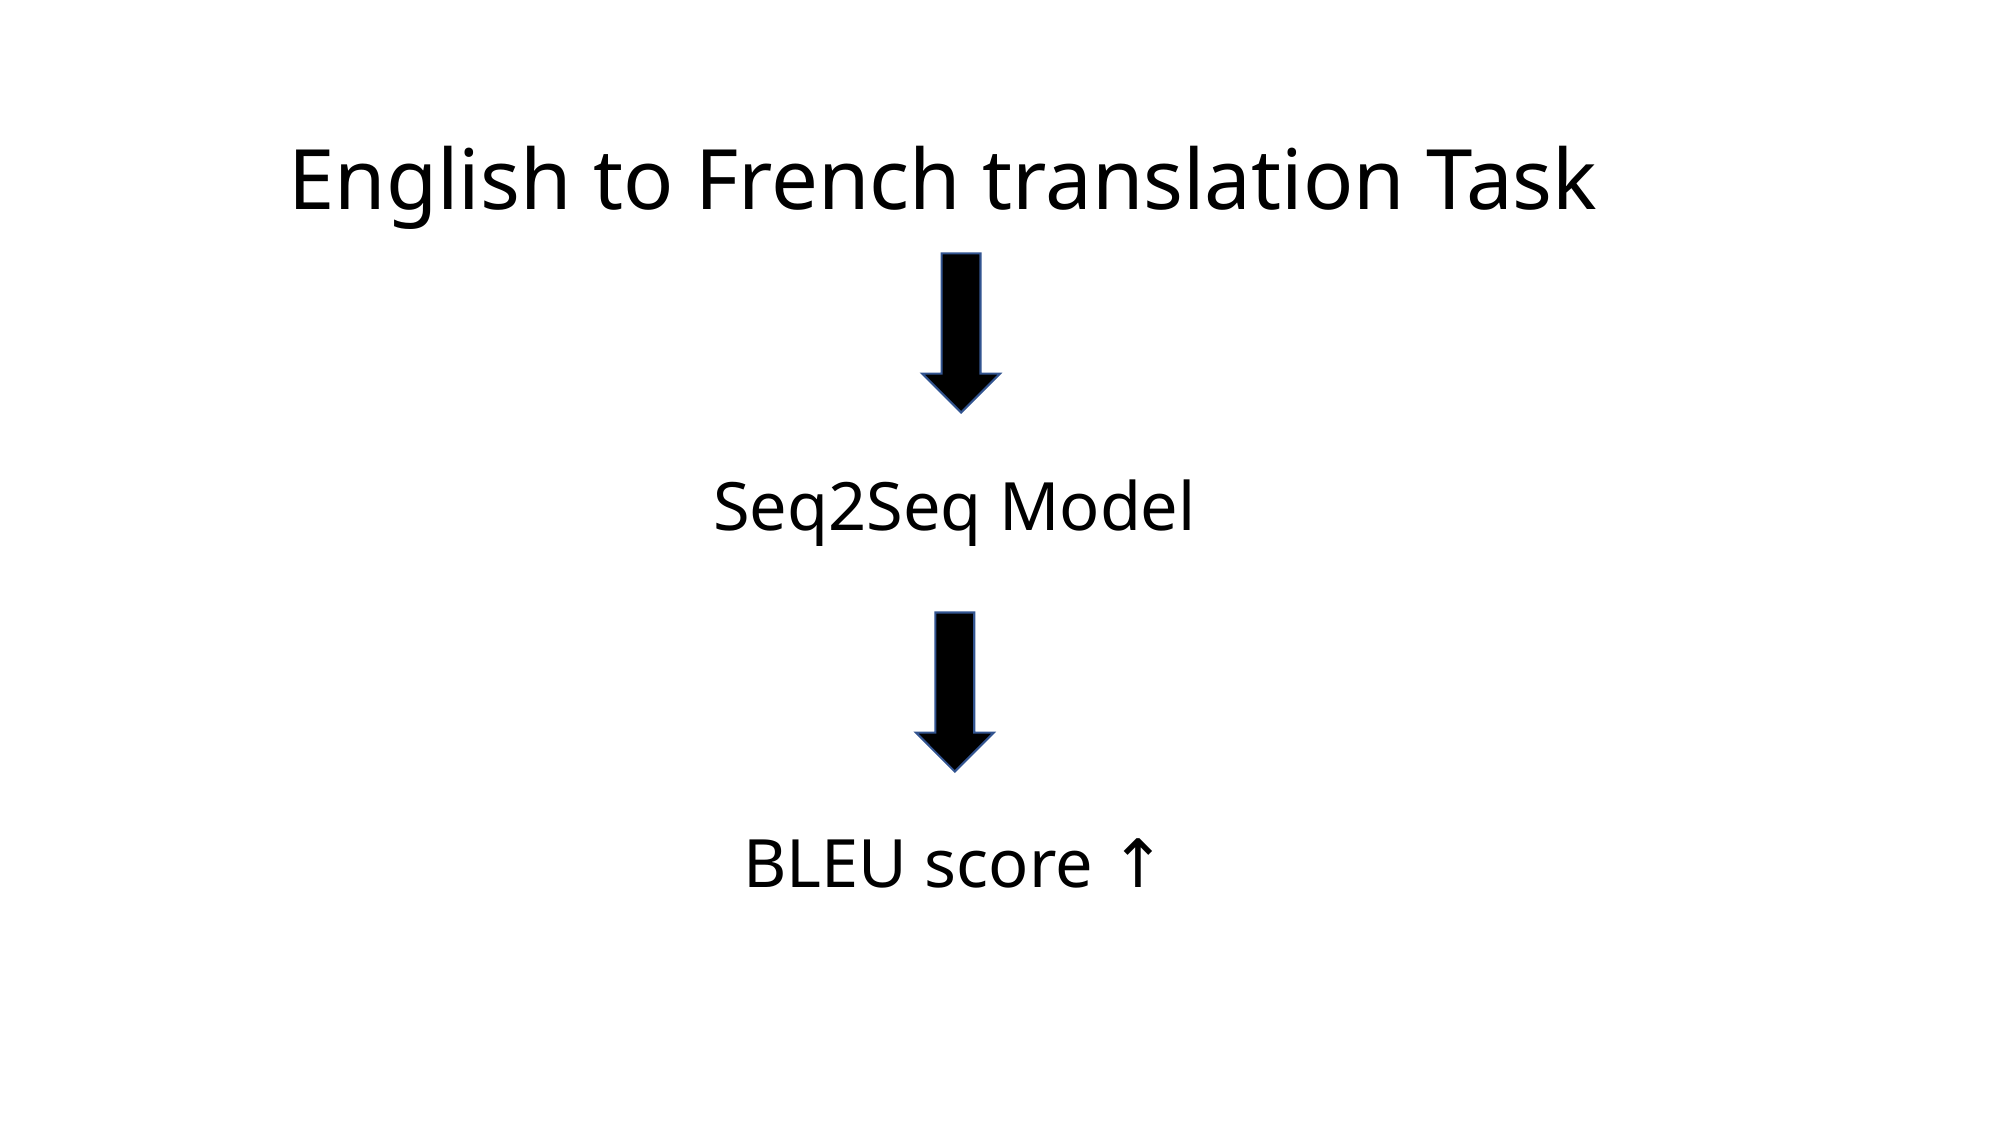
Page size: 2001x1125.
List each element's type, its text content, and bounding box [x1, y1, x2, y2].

text_box Seq2Seq Model [527, 411, 1383, 595]
text_box BLEU score ↑ [675, 789, 1235, 932]
text_box [919, 252, 1003, 414]
text_box [913, 611, 997, 774]
title English to French translation Task [249, 100, 1638, 236]
